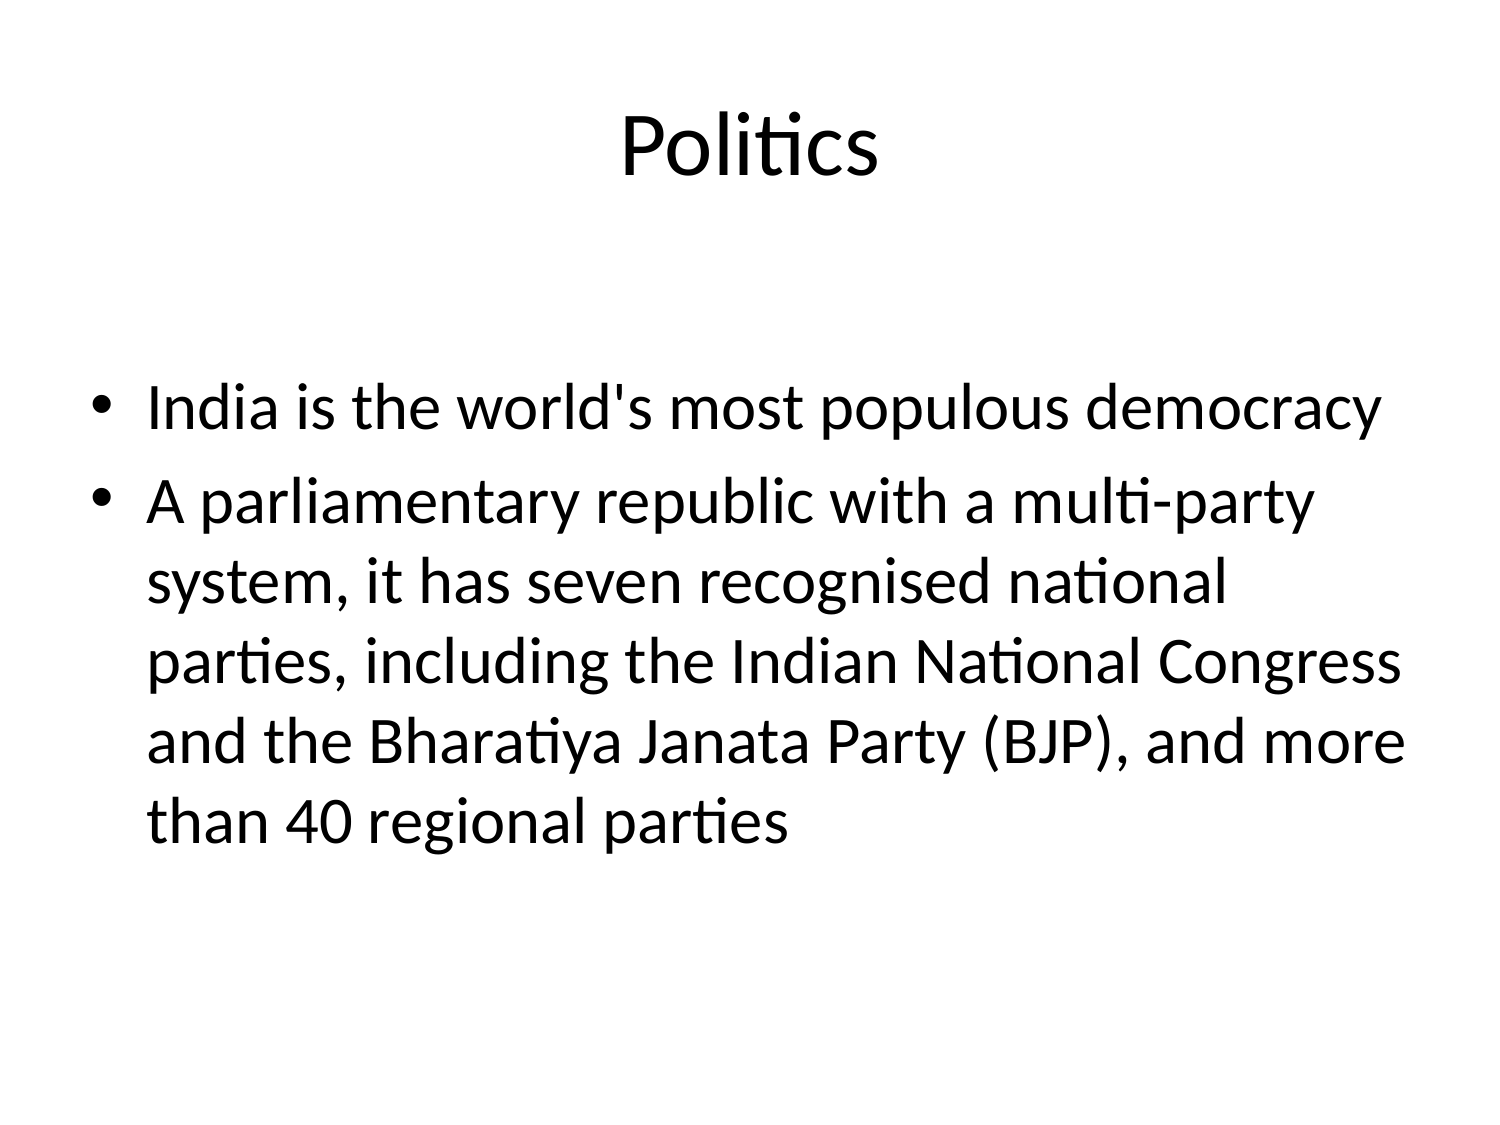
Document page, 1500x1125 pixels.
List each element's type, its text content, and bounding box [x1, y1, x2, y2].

list India is the world's most populous democracy A parliamentary republic with a multi-party system, it has seven recognised national parties, including the Indian National Congress and the Bharatiya Janata Party (BJP), and more than 40 regional parties [75, 262, 1425, 1005]
title Politics [75, 45, 1425, 233]
